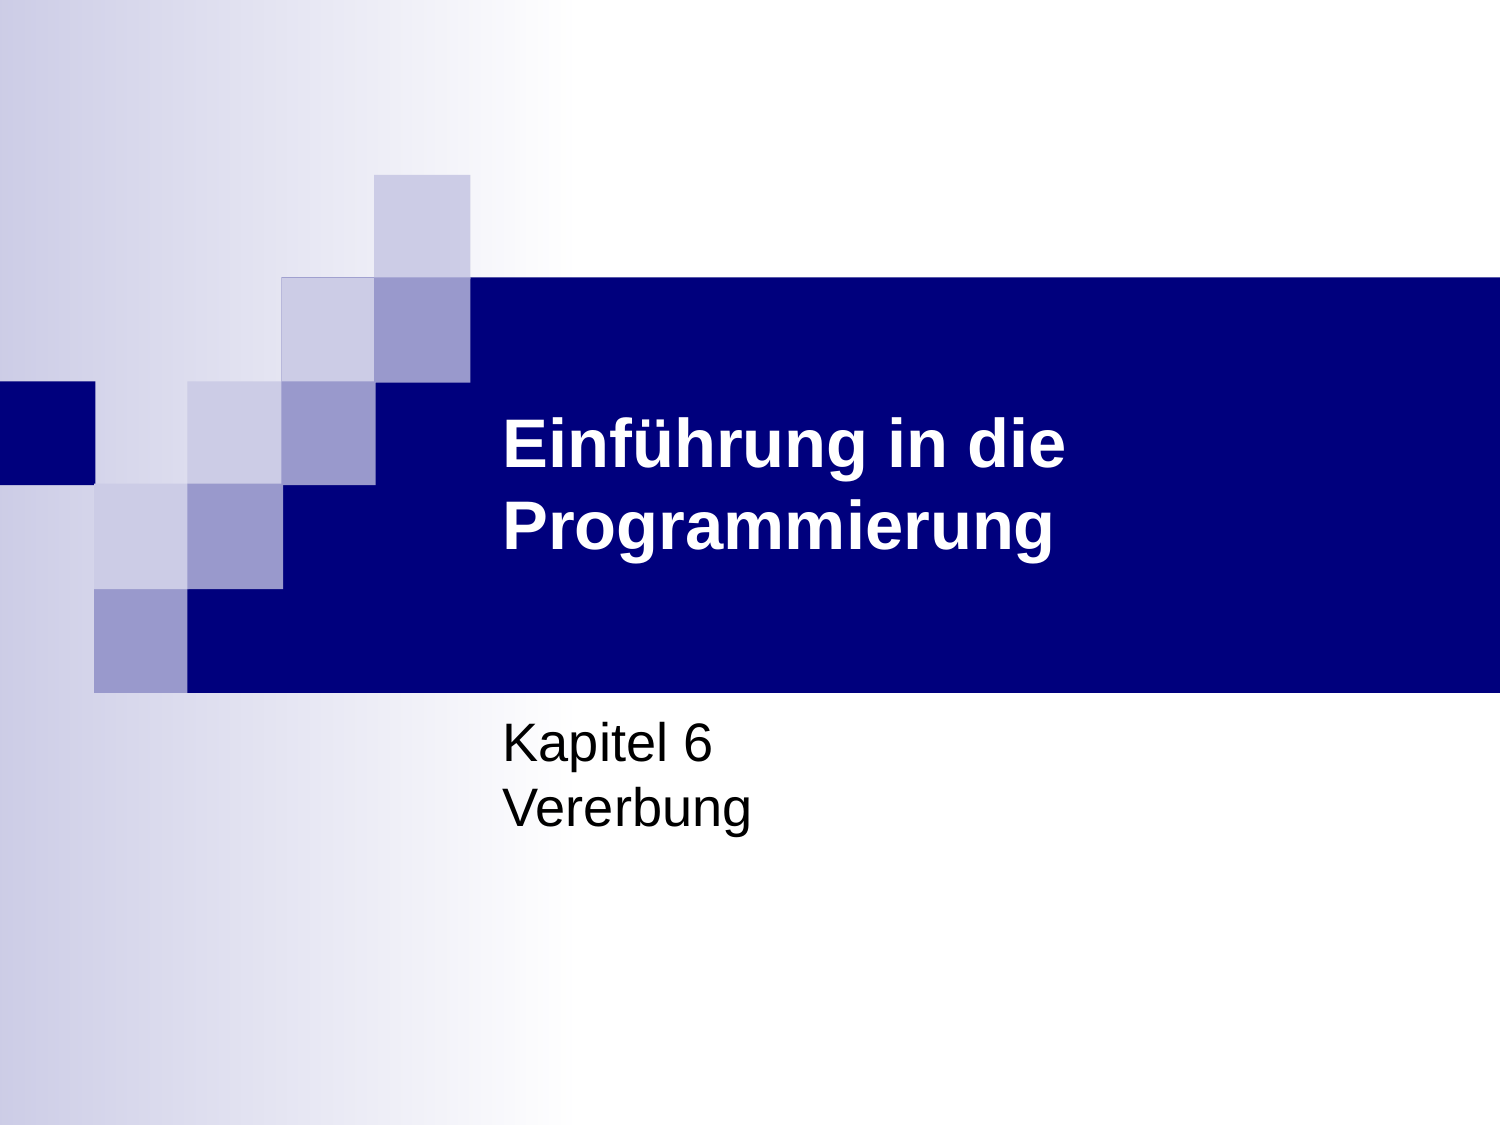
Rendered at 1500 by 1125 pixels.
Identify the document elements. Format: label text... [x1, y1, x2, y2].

subtitle Kapitel 6 Vererbung [487, 699, 1475, 988]
title Einführung in die Programmierung [487, 299, 1475, 663]
